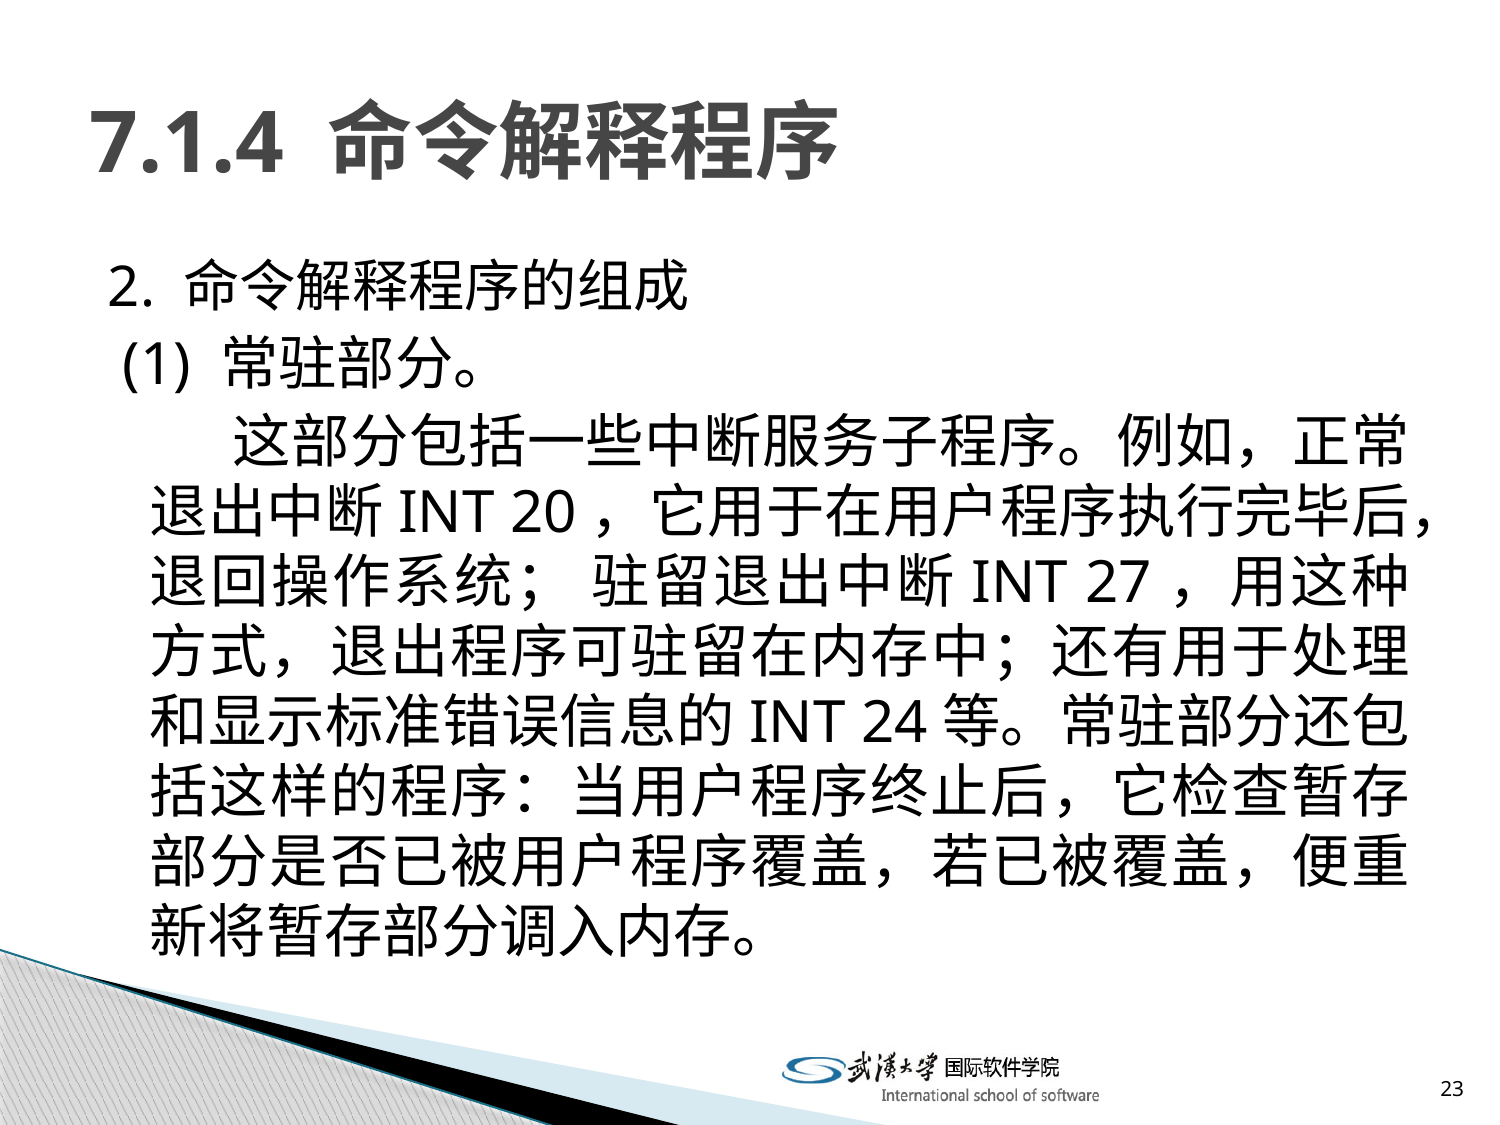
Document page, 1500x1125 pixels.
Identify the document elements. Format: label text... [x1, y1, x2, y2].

slide_number 23 [1418, 1051, 1479, 1112]
title 7.1.4 命令解释程序 [75, 45, 1425, 233]
list 2. 命令解释程序的组成 (1) 常驻部分。 这部分包括一些中断服务子程序。例如，正常退出中断INT 20，它用于在用户程序执行完毕后，退回操作系统； 驻留退出中断INT 27，用这种方式，退出程序可驻留在内存中；还有用于处理和显示标准错误信息的INT 24等。常驻部分还包括这样的程序：当用户程序终止后，它检查暂存部分是否已被用户程序覆盖，若已被覆盖，便重新将暂存部分调入内存。 [74, 242, 1426, 986]
picture [773, 1046, 1117, 1103]
